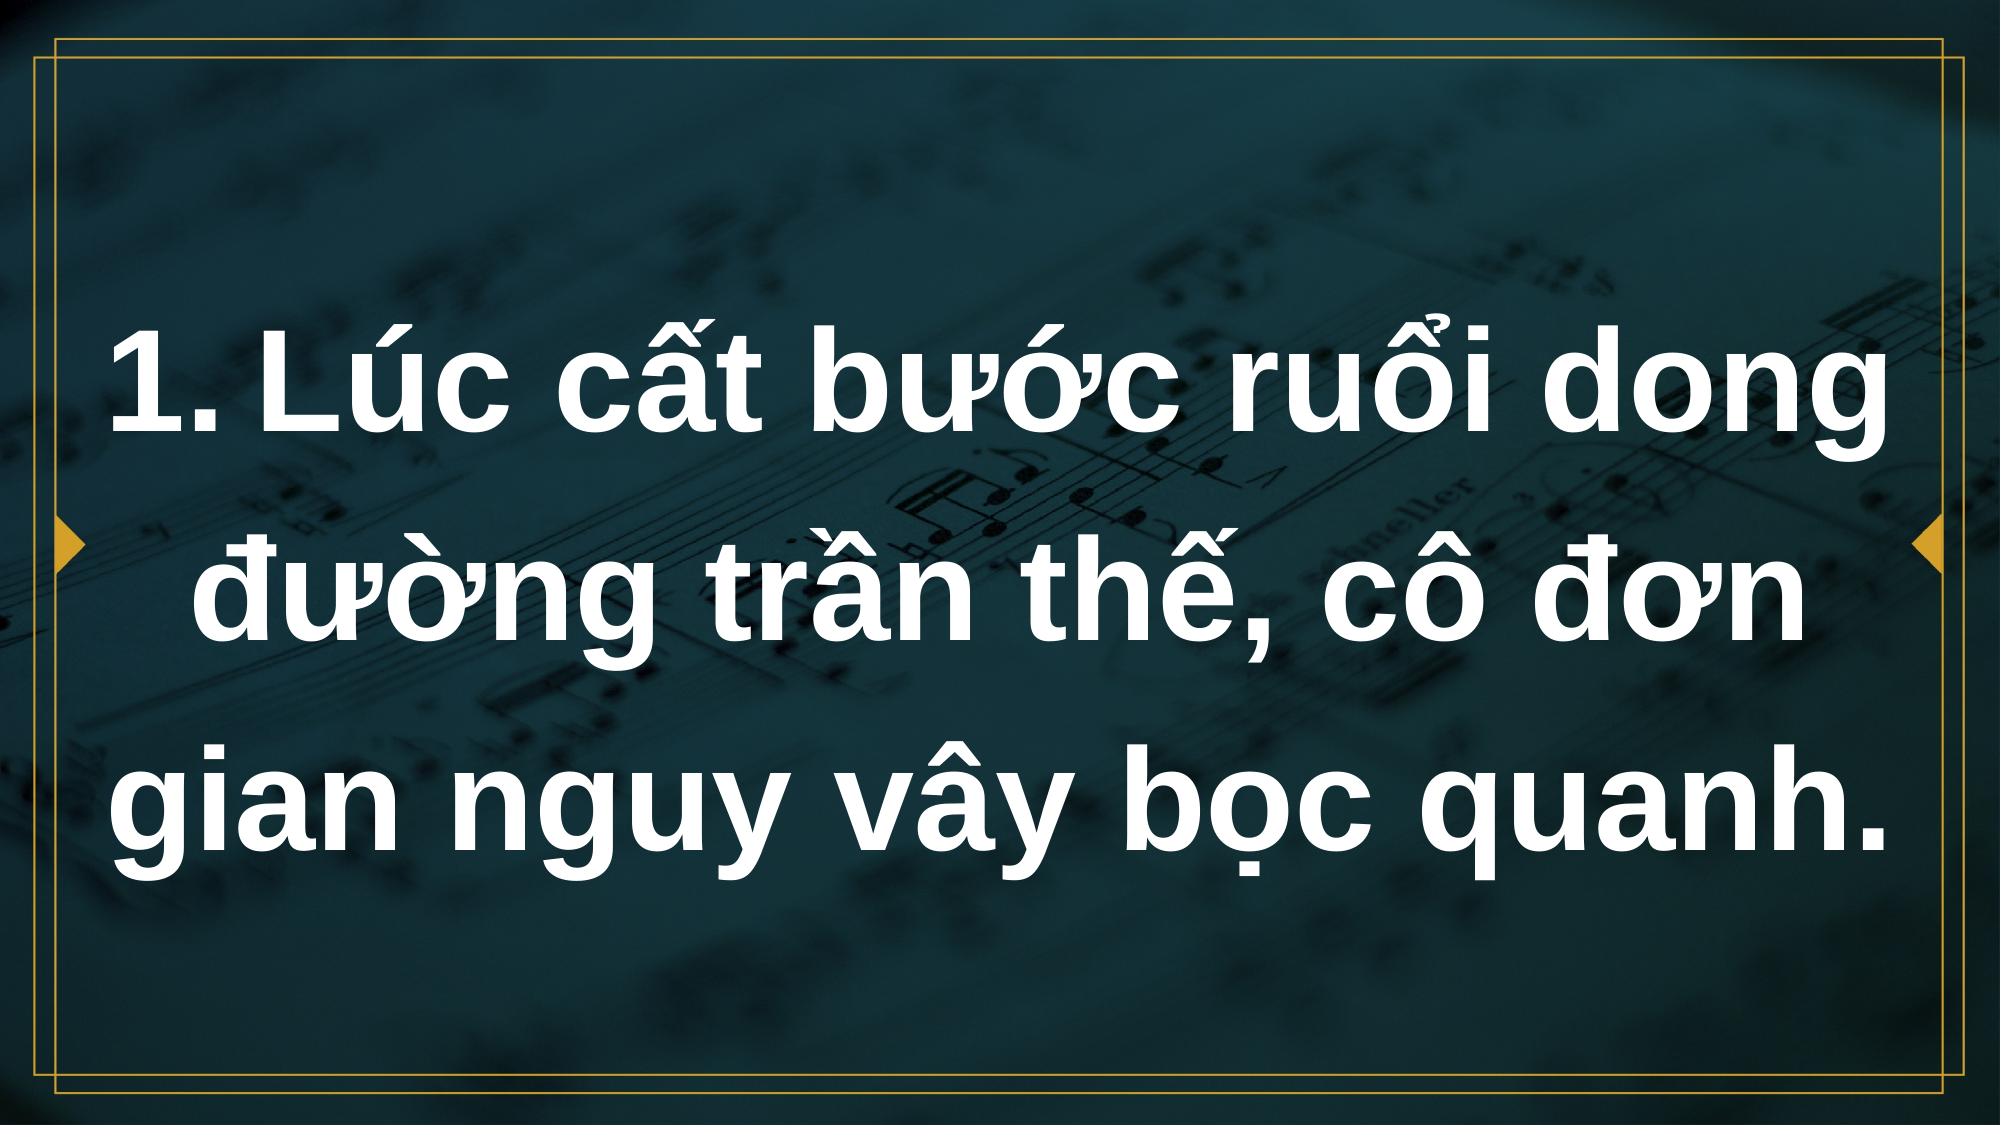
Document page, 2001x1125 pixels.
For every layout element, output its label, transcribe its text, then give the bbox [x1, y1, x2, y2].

picture [0, 0, 2000, 1125]
title 1. Lúc cất bước ruổi dong đường trần thế, cô đơn gian nguy vây bọc quanh. [55, 53, 1945, 1077]
